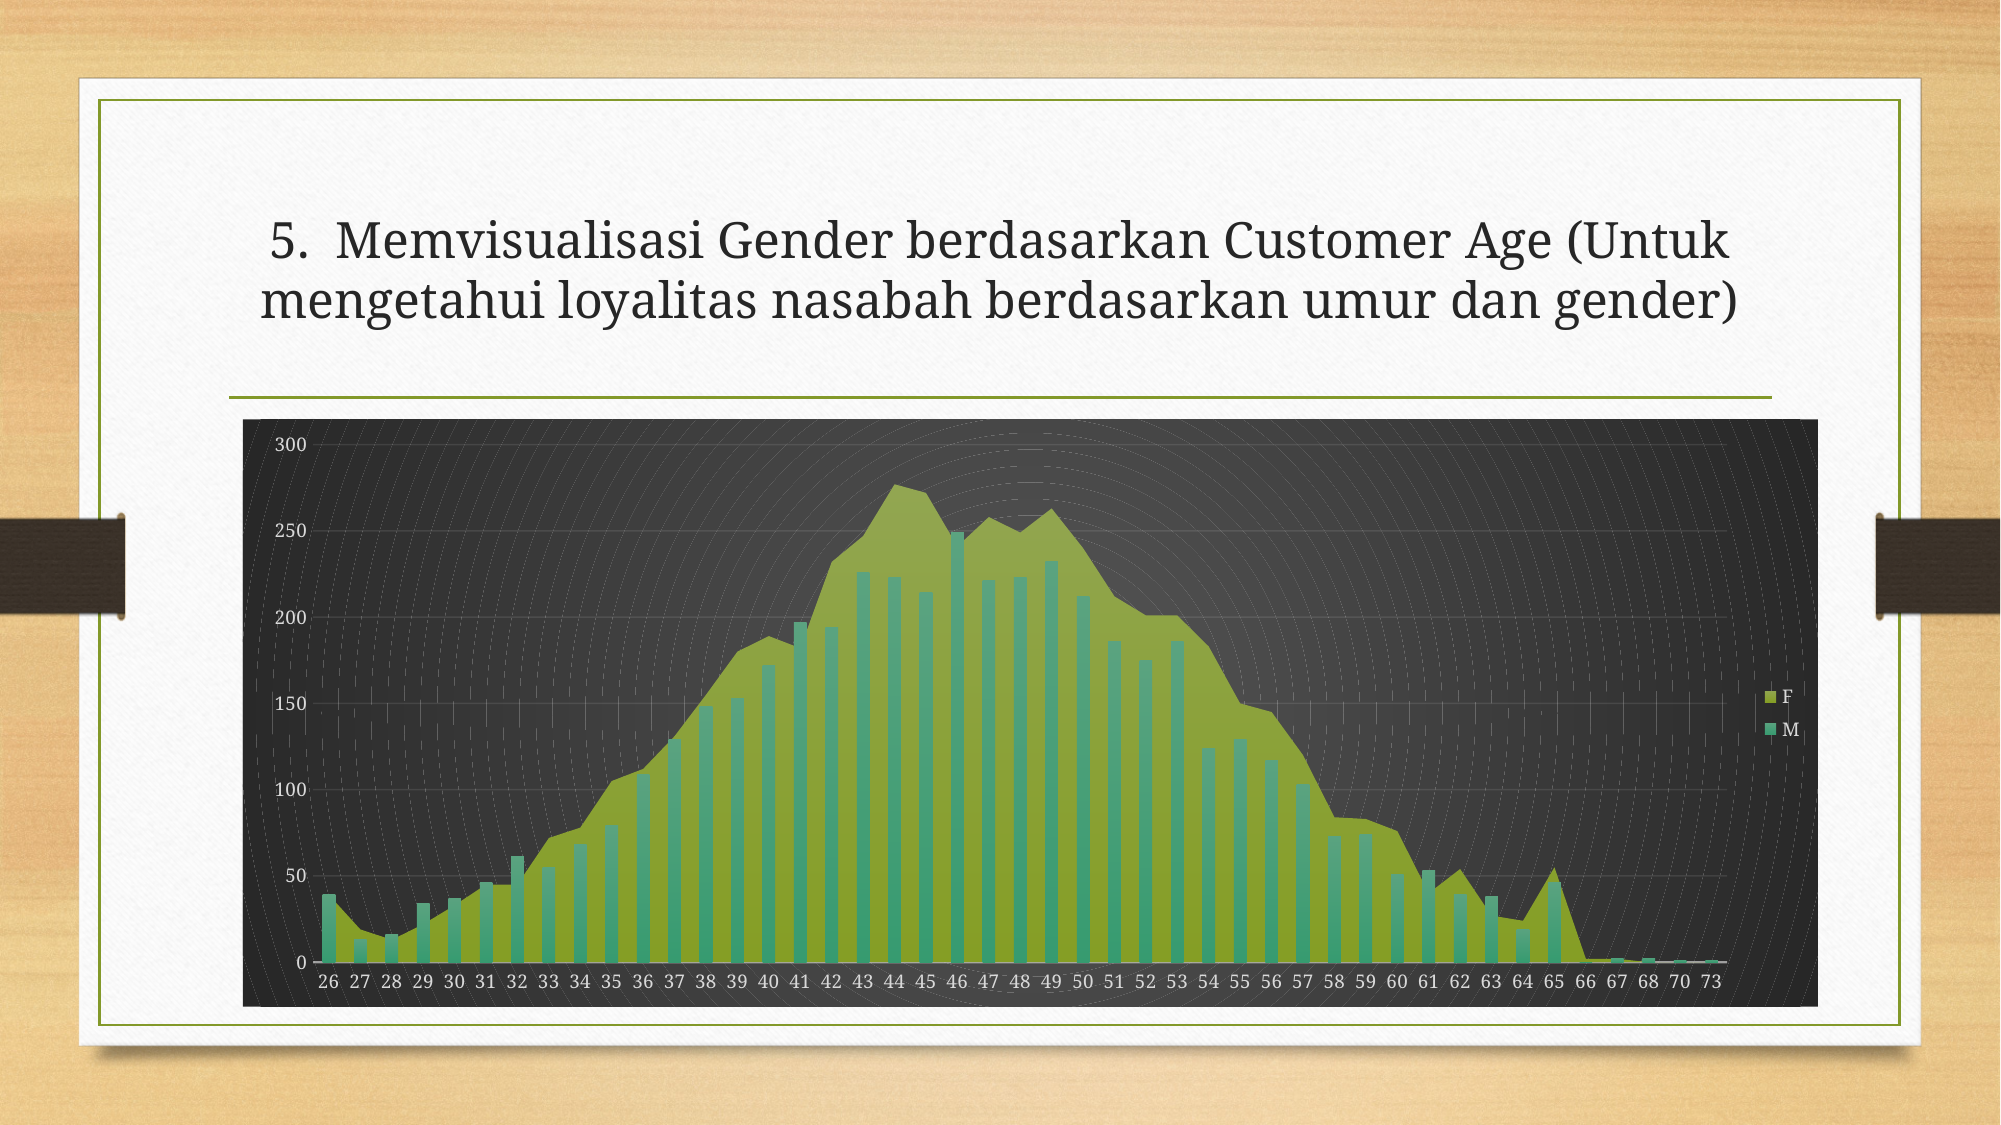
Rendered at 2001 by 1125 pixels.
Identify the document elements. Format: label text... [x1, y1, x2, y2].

chart [242, 419, 1819, 1007]
title 5. Memvisualisasi Gender berdasarkan Customer Age (Untuk mengetahui loyalitas nasabah berdasarkan umur dan gender) [212, 161, 1788, 375]
picture [0, 0, 2001, 1125]
